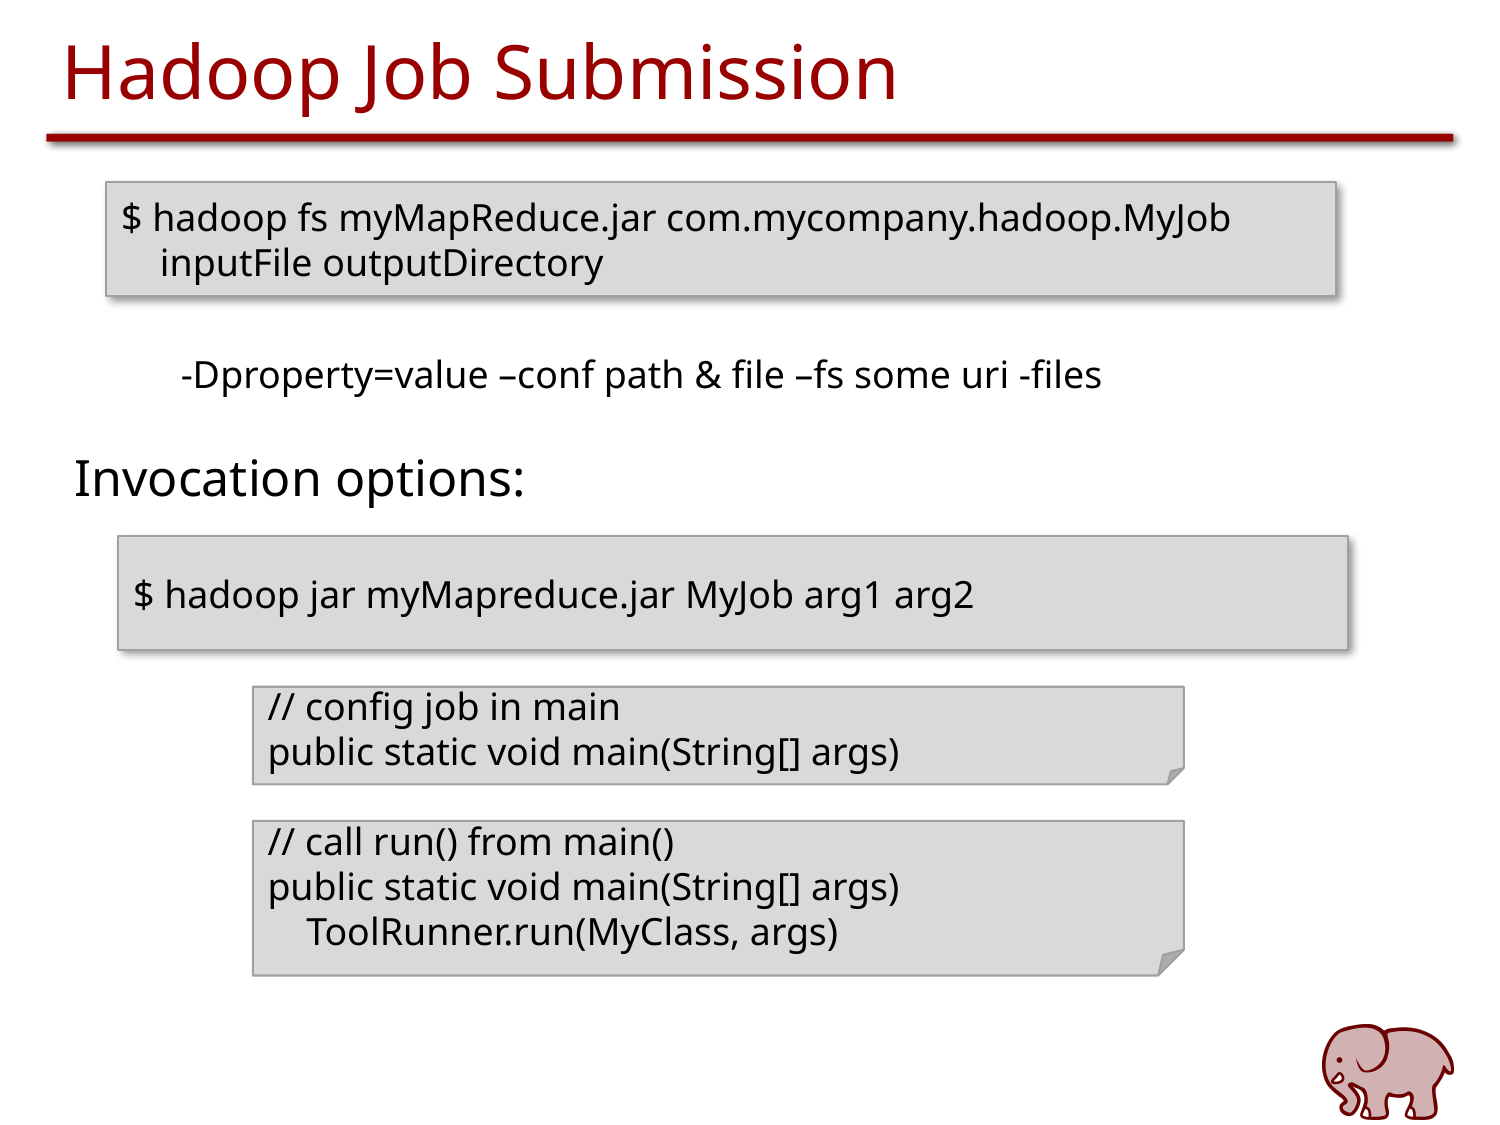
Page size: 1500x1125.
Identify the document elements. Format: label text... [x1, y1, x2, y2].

text_box Invocation options: [59, 439, 541, 515]
title Hadoop Job Submission [46, 21, 1454, 122]
text_box $ hadoop fs myMapReduce.jar com.mycompany.hadoop.MyJob inputFile outputDirectory [105, 181, 1337, 297]
text_box // config job in main public static void main(String[] args) [251, 685, 1185, 786]
text_box -Dproperty=value –conf path & file –fs some uri -files [166, 343, 1119, 404]
text_box // call run() from main() public static void main(String[] args) ToolRunner.run(MyClass, args) [251, 819, 1185, 977]
text_box $ hadoop jar myMapreduce.jar MyJob arg1 arg2 [117, 535, 1349, 651]
